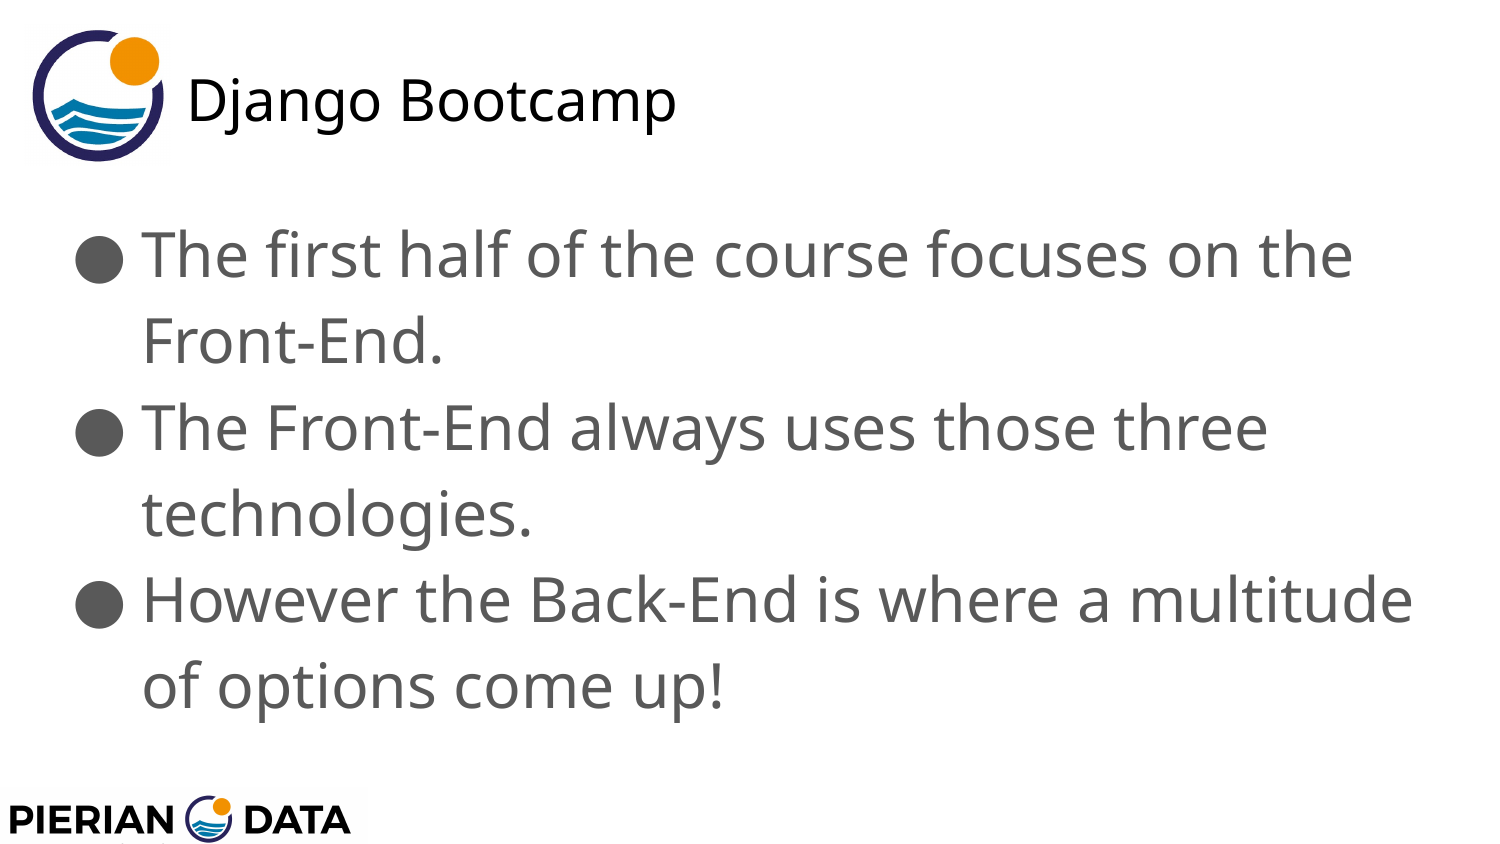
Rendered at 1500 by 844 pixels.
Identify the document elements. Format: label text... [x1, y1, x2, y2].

list The first half of the course focuses on the Front-End. The Front-End always uses those three technologies. However the Back-End is where a multitude of options come up! [51, 189, 1449, 750]
title Django Bootcamp [176, 48, 1449, 143]
picture [24, 24, 172, 167]
picture [0, 787, 368, 844]
